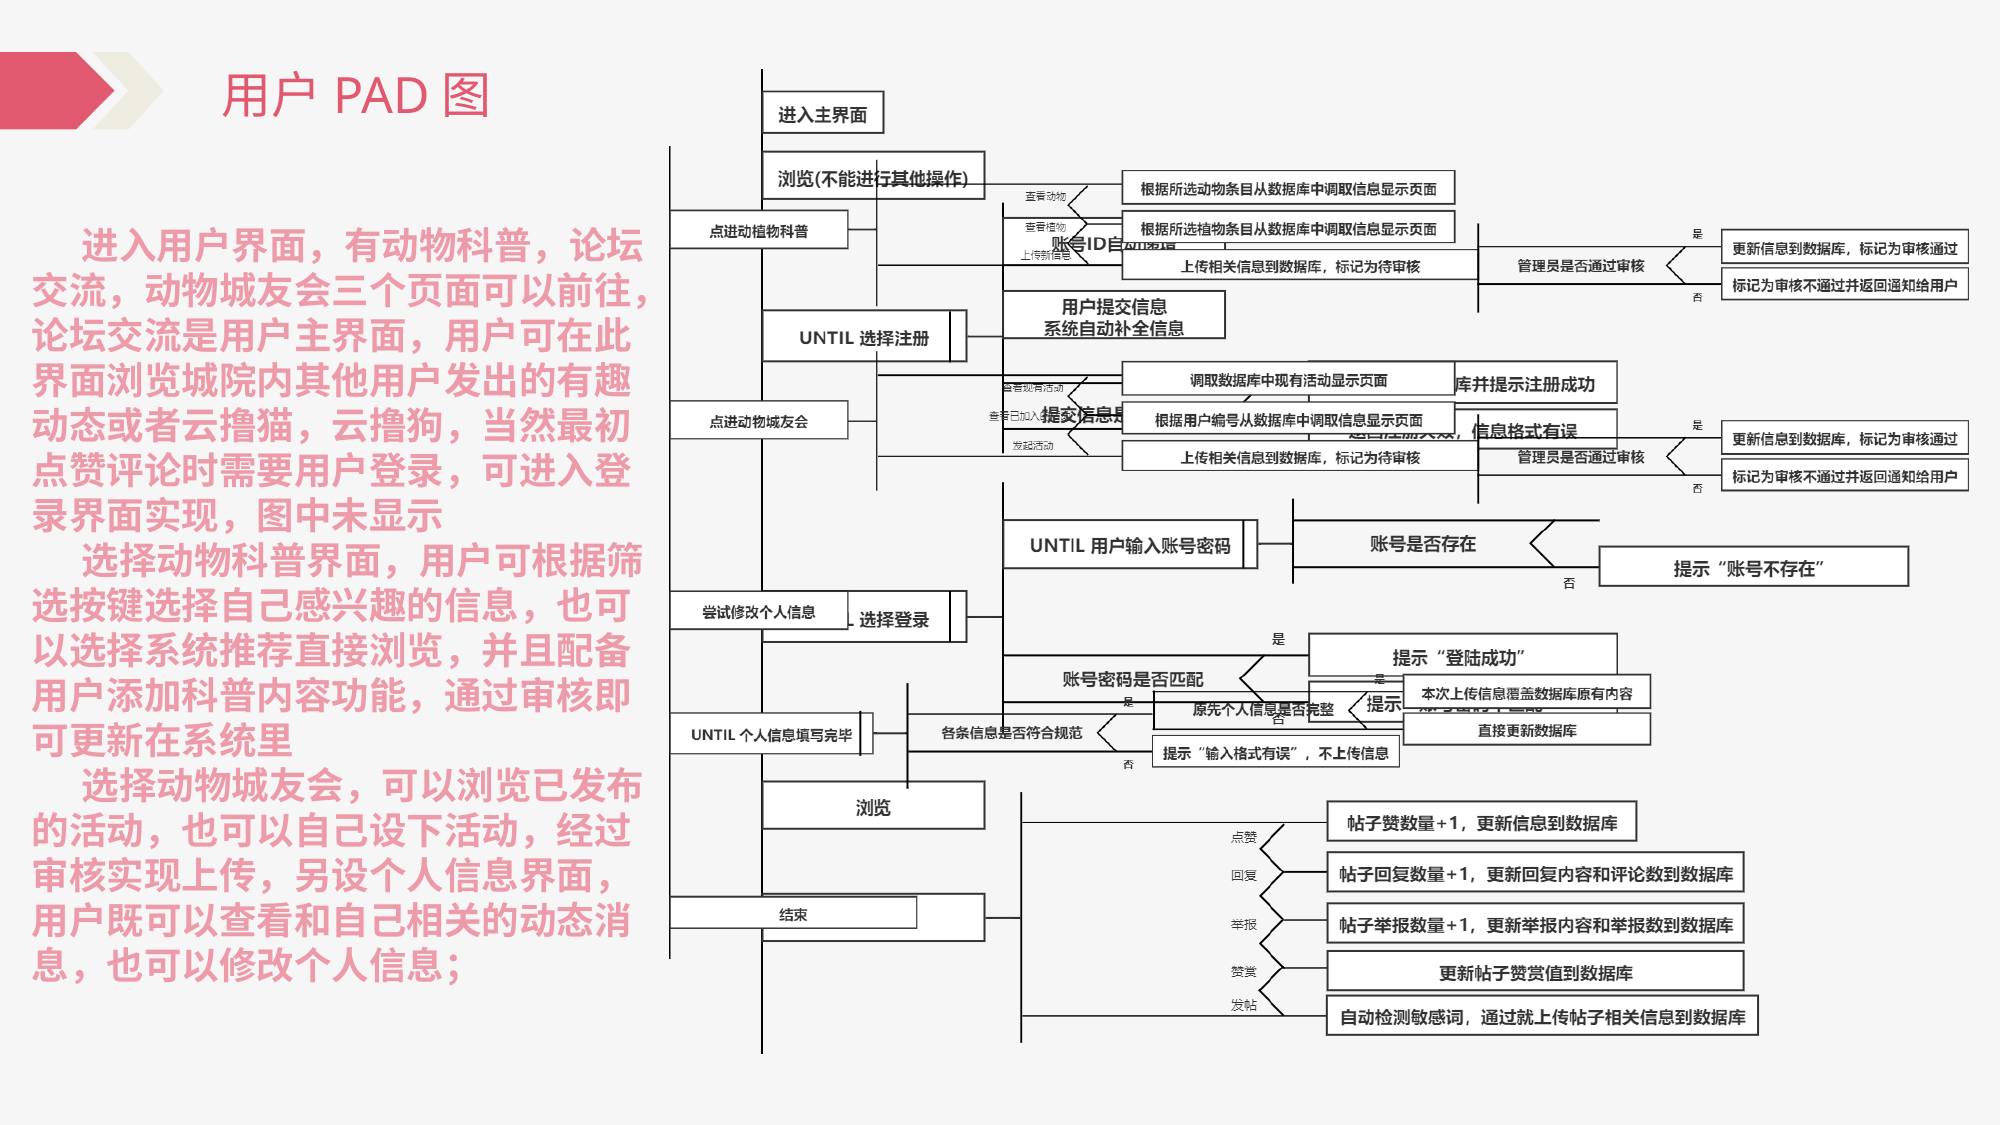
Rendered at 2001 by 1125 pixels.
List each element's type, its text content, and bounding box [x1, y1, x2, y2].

text_box 进入用户界面，有动物科普，论坛交流，动物城友会三个页面可以前往，论坛交流是用户主界面，用户可在此界面浏览城院内其他用户发出的有趣动态或者云撸猫，云撸狗，当然最初点赞评论时需要用户登录，可进入登录界面实现，图中未显示 选择动物科普界面，用户可根据筛选按键选择自己感兴趣的信息，也可以选择系统推荐直接浏览，并且配备用户添加科普内容功能，通过审核即可更新在系统里 选择动物城友会，可以浏览已发布的活动，也可以自己设下活动，经过审核实现上传，另设个人信息界面，用户既可以查看和自己相关的动态消息，也可以修改个人信息； [16, 214, 674, 995]
picture [641, 44, 2001, 1054]
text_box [195, 44, 726, 132]
